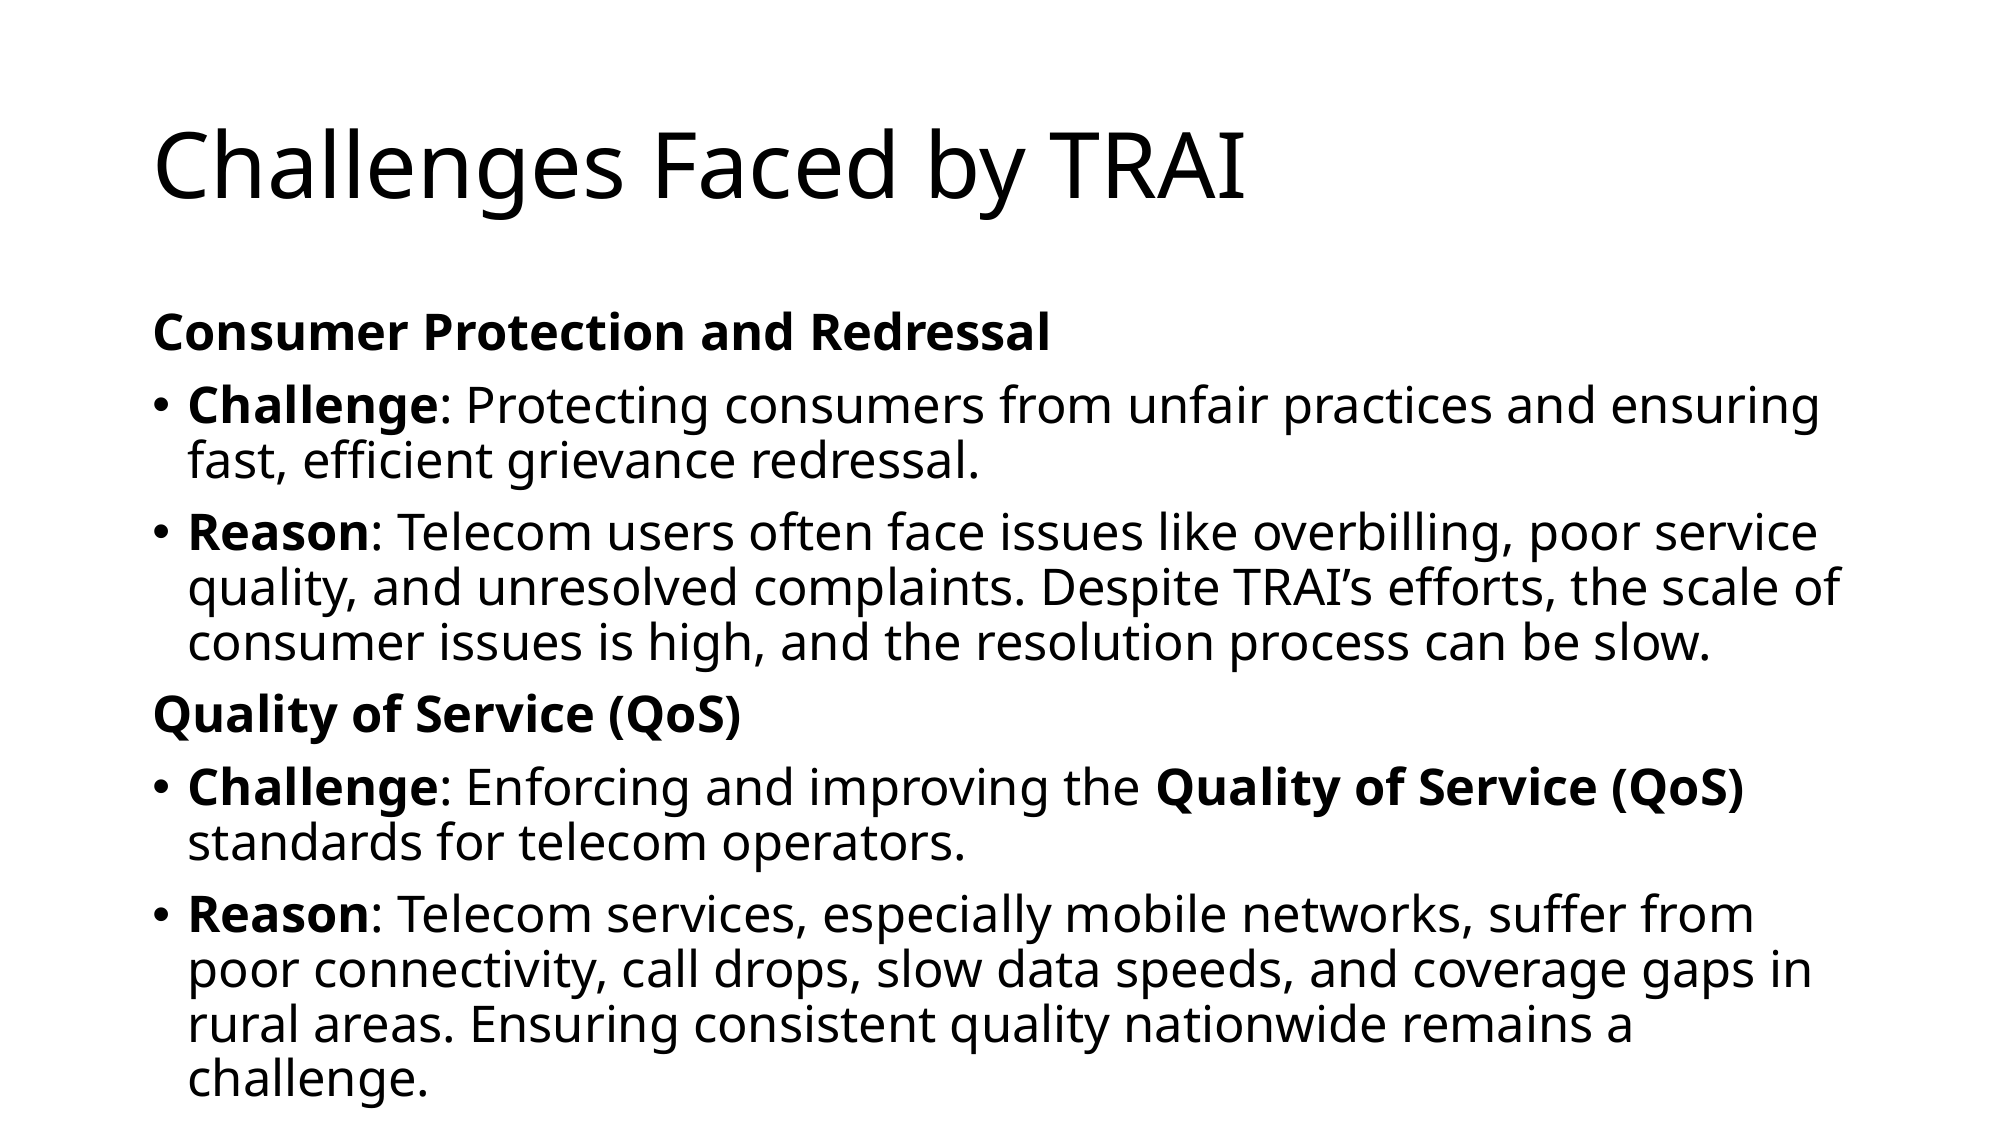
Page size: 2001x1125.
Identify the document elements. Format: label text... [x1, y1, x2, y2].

title Challenges Faced by TRAI [137, 59, 1863, 278]
list Consumer Protection and Redressal Challenge: Protecting consumers from unfair practices and ensuring fast, efficient grievance redressal. Reason: Telecom users often face issues like overbilling, poor service quality, and unresolved complaints. Despite TRAI’s efforts, the scale of consumer issues is high, and the resolution process can be slow. Quality of Service (QoS) Challenge: Enforcing and improving the Quality of Service (QoS) standards for telecom operators. Reason: Telecom services, especially mobile networks, suffer from poor connectivity, call drops, slow data speeds, and coverage gaps in rural areas. Ensuring consistent quality nationwide remains a challenge. [137, 299, 1863, 1125]
